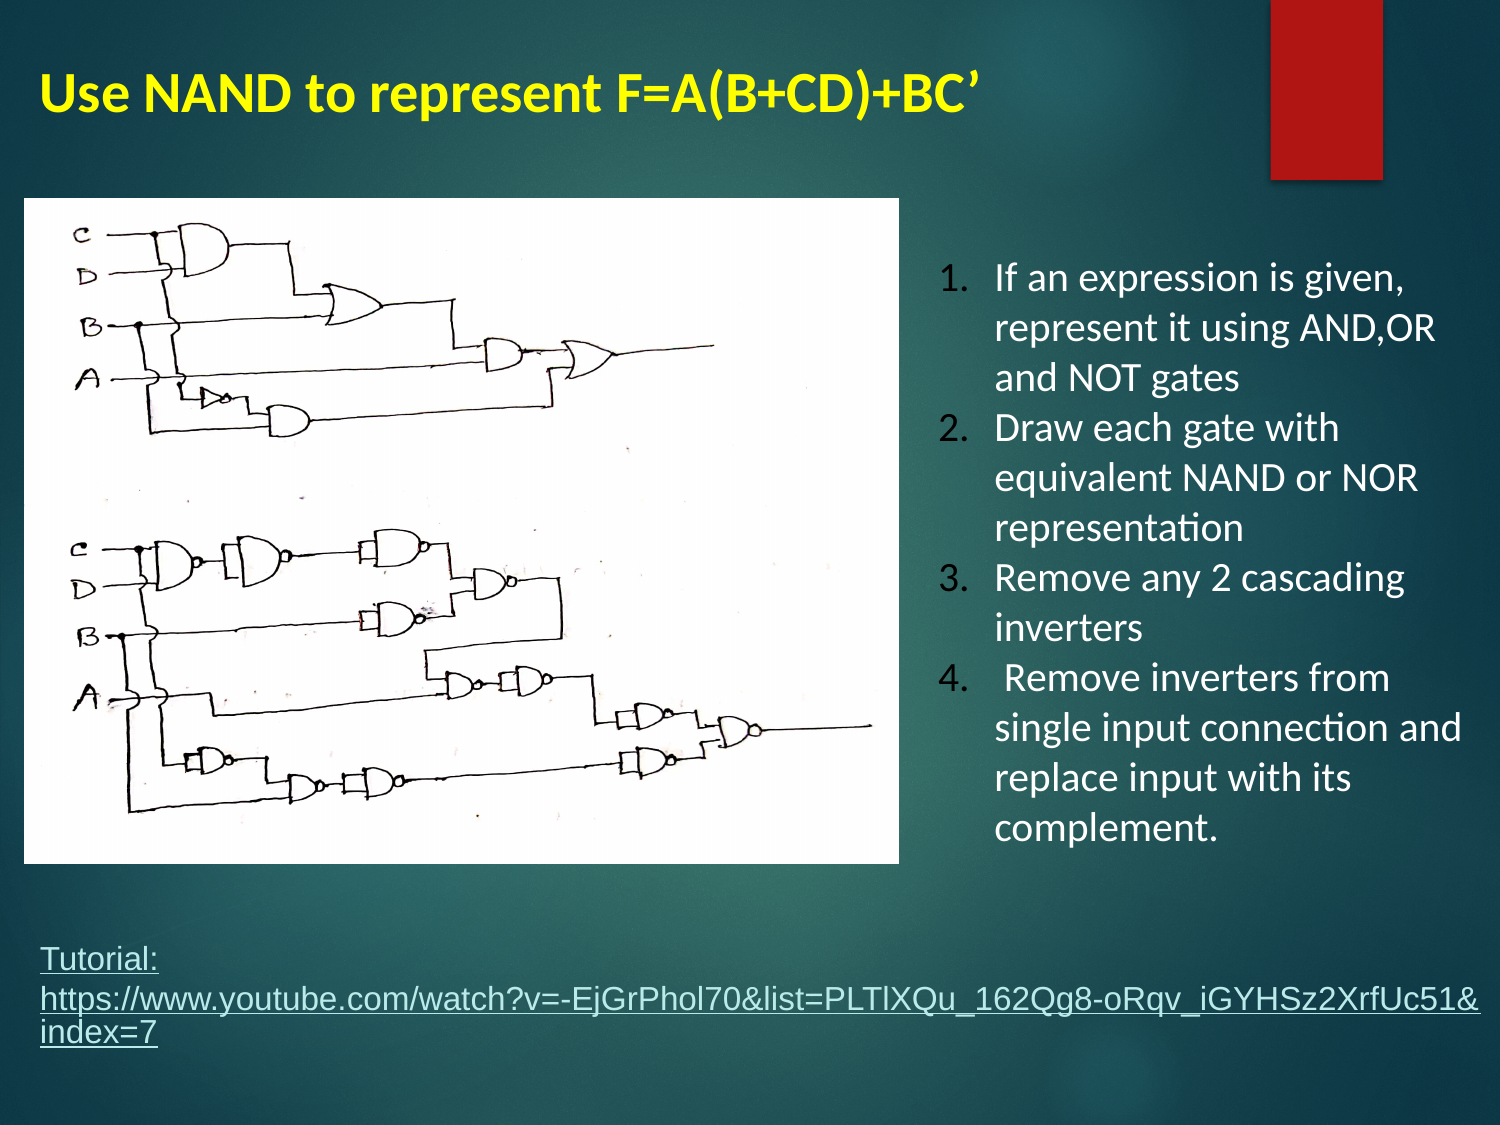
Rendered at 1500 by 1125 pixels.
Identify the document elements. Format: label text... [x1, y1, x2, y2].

text_box If an expression is given, represent it using AND,OR and NOT gates Draw each gate with equivalent NAND or NOR representation Remove any 2 cascading inverters Remove inverters from single input connection and replace input with its complement. [923, 242, 1500, 858]
picture [0, 0, 1500, 1125]
text_box Tutorial: https://www.youtube.com/watch?v=-EjGrPhol70&list=PLTlXQu_162Qg8-oRqv_iGYHSz2XrfUc51&index=7 [24, 929, 1500, 1025]
text_box Use NAND to represent F=A(B+CD)+BC’ [24, 46, 1265, 132]
